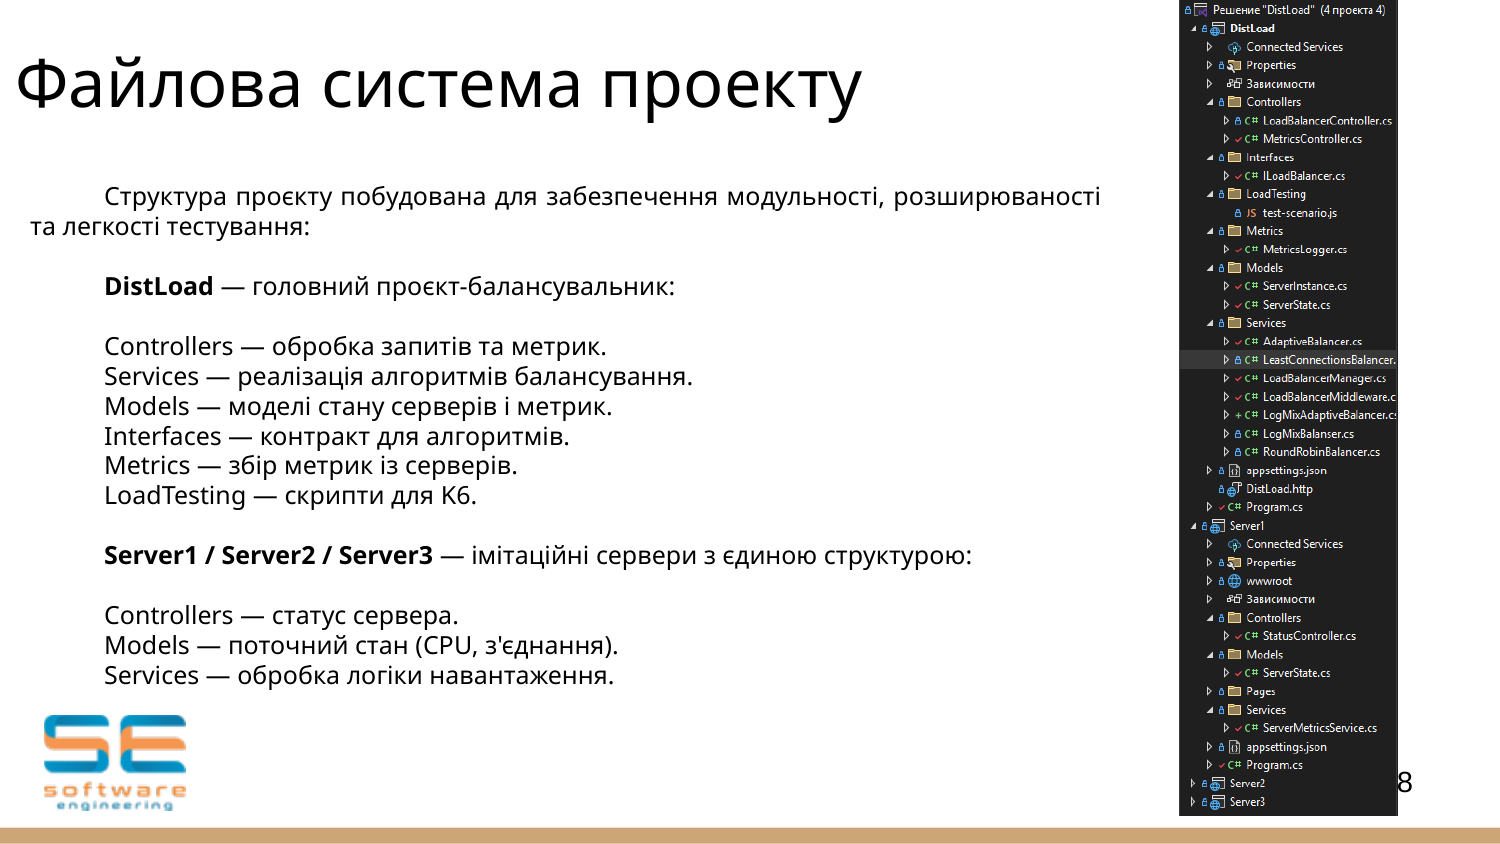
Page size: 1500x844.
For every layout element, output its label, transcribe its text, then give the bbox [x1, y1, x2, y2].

picture [1178, 0, 1398, 817]
text_box Структура проєкту побудована для забезпечення модульності, розширюваності та легкості тестування: DistLoad — головний проєкт-балансувальник: Controllers — обробка запитів та метрик. Services — реалізація алгоритмів балансування. Models — моделі стану серверів і метрик. Interfaces — контракт для алгоритмів. Metrics — збір метрик із серверів. LoadTesting — скрипти для K6. Server1 / Server2 / Server3 — імітаційні сервери з єдиною структурою: Controllers — статус сервера. Models — поточний стан (CPU, з'єднання). Services — обробка логіки навантаження. [15, 173, 1118, 697]
picture [43, 714, 186, 811]
title Файлова система проекту [0, 0, 1176, 137]
text_box 8 [1402, 755, 1500, 806]
